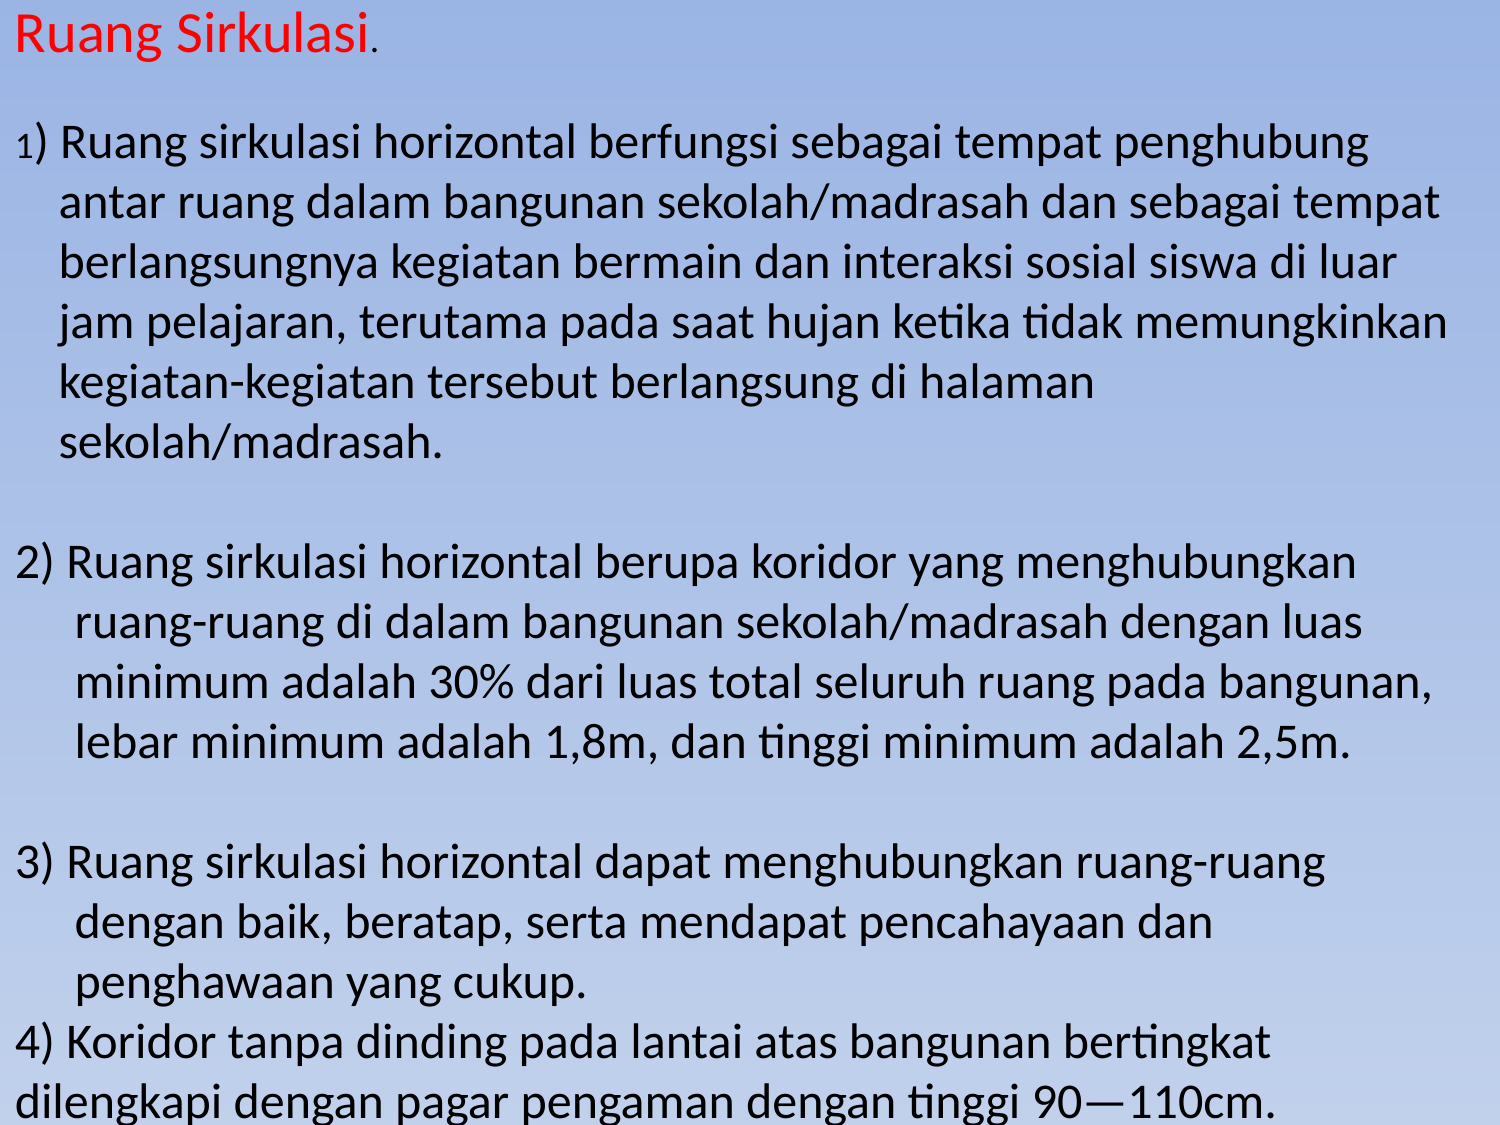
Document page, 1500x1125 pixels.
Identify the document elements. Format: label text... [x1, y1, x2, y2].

text_box Ruang Sirkulasi. 1) Ruang sirkulasi horizontal berfungsi sebagai tempat penghubung antar ruang dalam bangunan sekolah/madrasah dan sebagai tempat berlangsungnya kegiatan bermain dan interaksi sosial siswa di luar jam pelajaran, terutama pada saat hujan ketika tidak memungkinkan kegiatan-kegiatan tersebut berlangsung di halaman sekolah/madrasah. 2) Ruang sirkulasi horizontal berupa koridor yang menghubungkan ruang-ruang di dalam bangunan sekolah/madrasah dengan luas minimum adalah 30% dari luas total seluruh ruang pada bangunan, lebar minimum adalah 1,8m, dan tinggi minimum adalah 2,5m. 3) Ruang sirkulasi horizontal dapat menghubungkan ruang-ruang dengan baik, beratap, serta mendapat pencahayaan dan penghawaan yang cukup. 4) Koridor tanpa dinding pada lantai atas bangunan bertingkat dilengkapi dengan pagar pengaman dengan tinggi 90—110cm. [0, 0, 1500, 1125]
